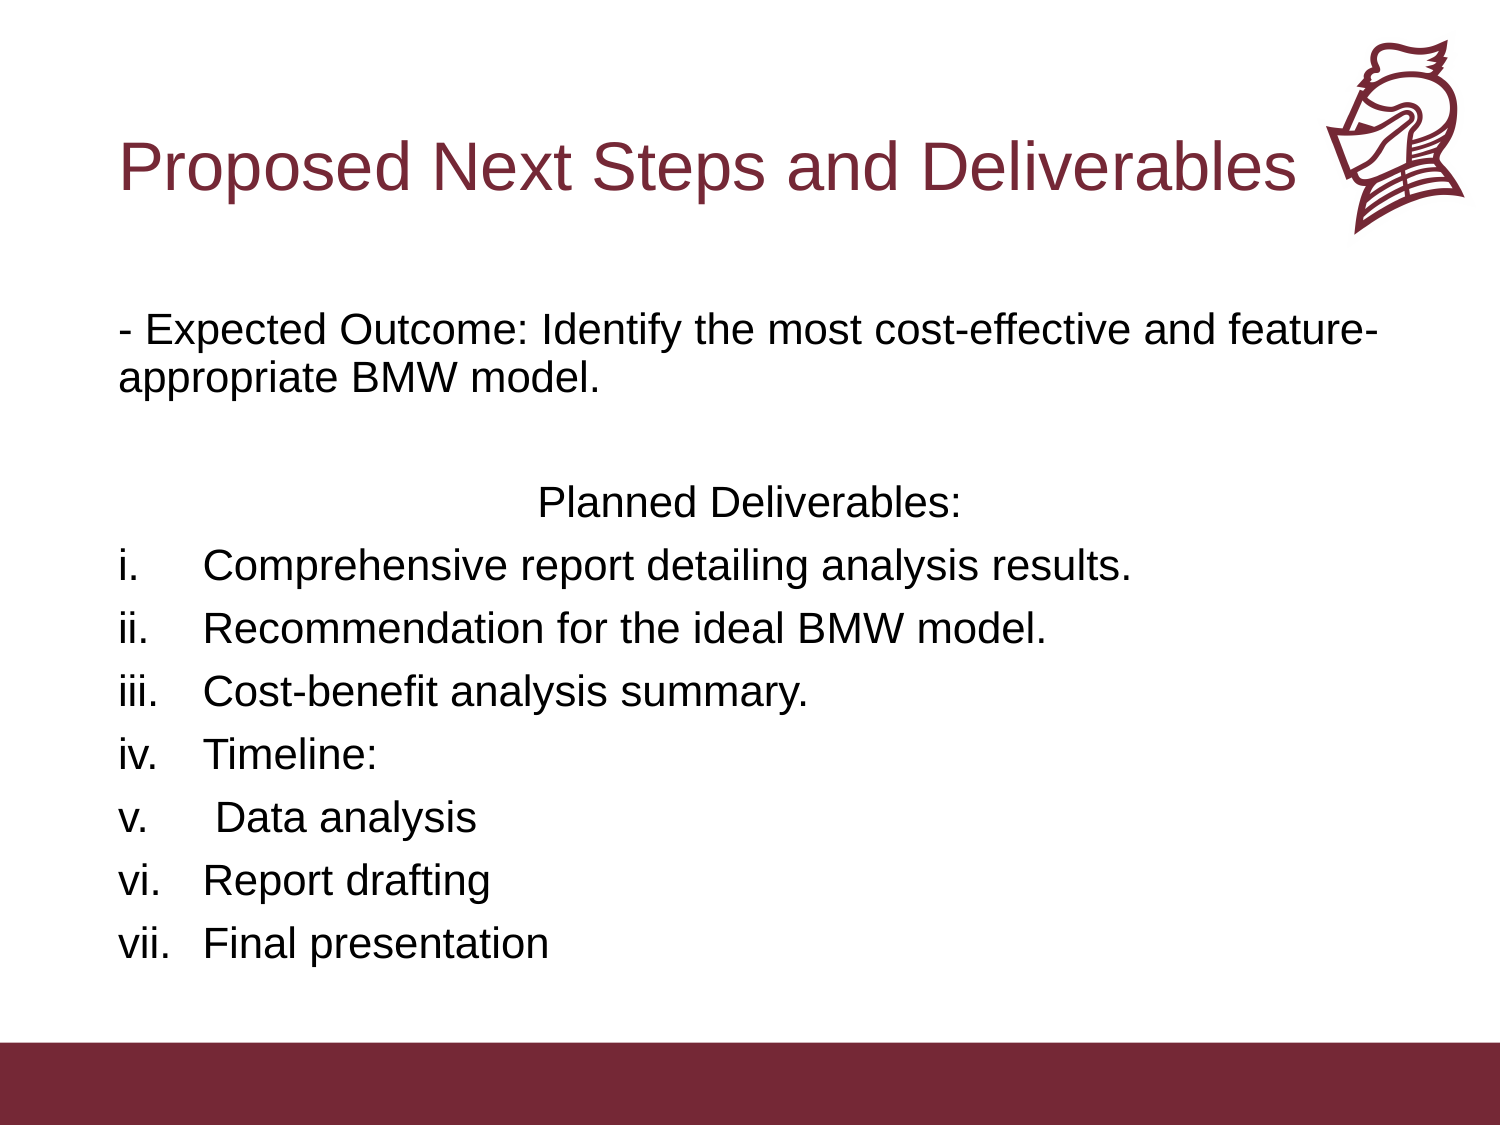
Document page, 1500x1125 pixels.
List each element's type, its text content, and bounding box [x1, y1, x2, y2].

list - Expected Outcome: Identify the most cost-effective and feature-appropriate BMW model. Planned Deliverables: Comprehensive report detailing analysis results. Recommendation for the ideal BMW model. Cost-benefit analysis summary. Timeline: Data analysis Report drafting Final presentation [103, 299, 1397, 1014]
picture [1317, 30, 1476, 248]
title Proposed Next Steps and Deliverables [103, 59, 1397, 278]
